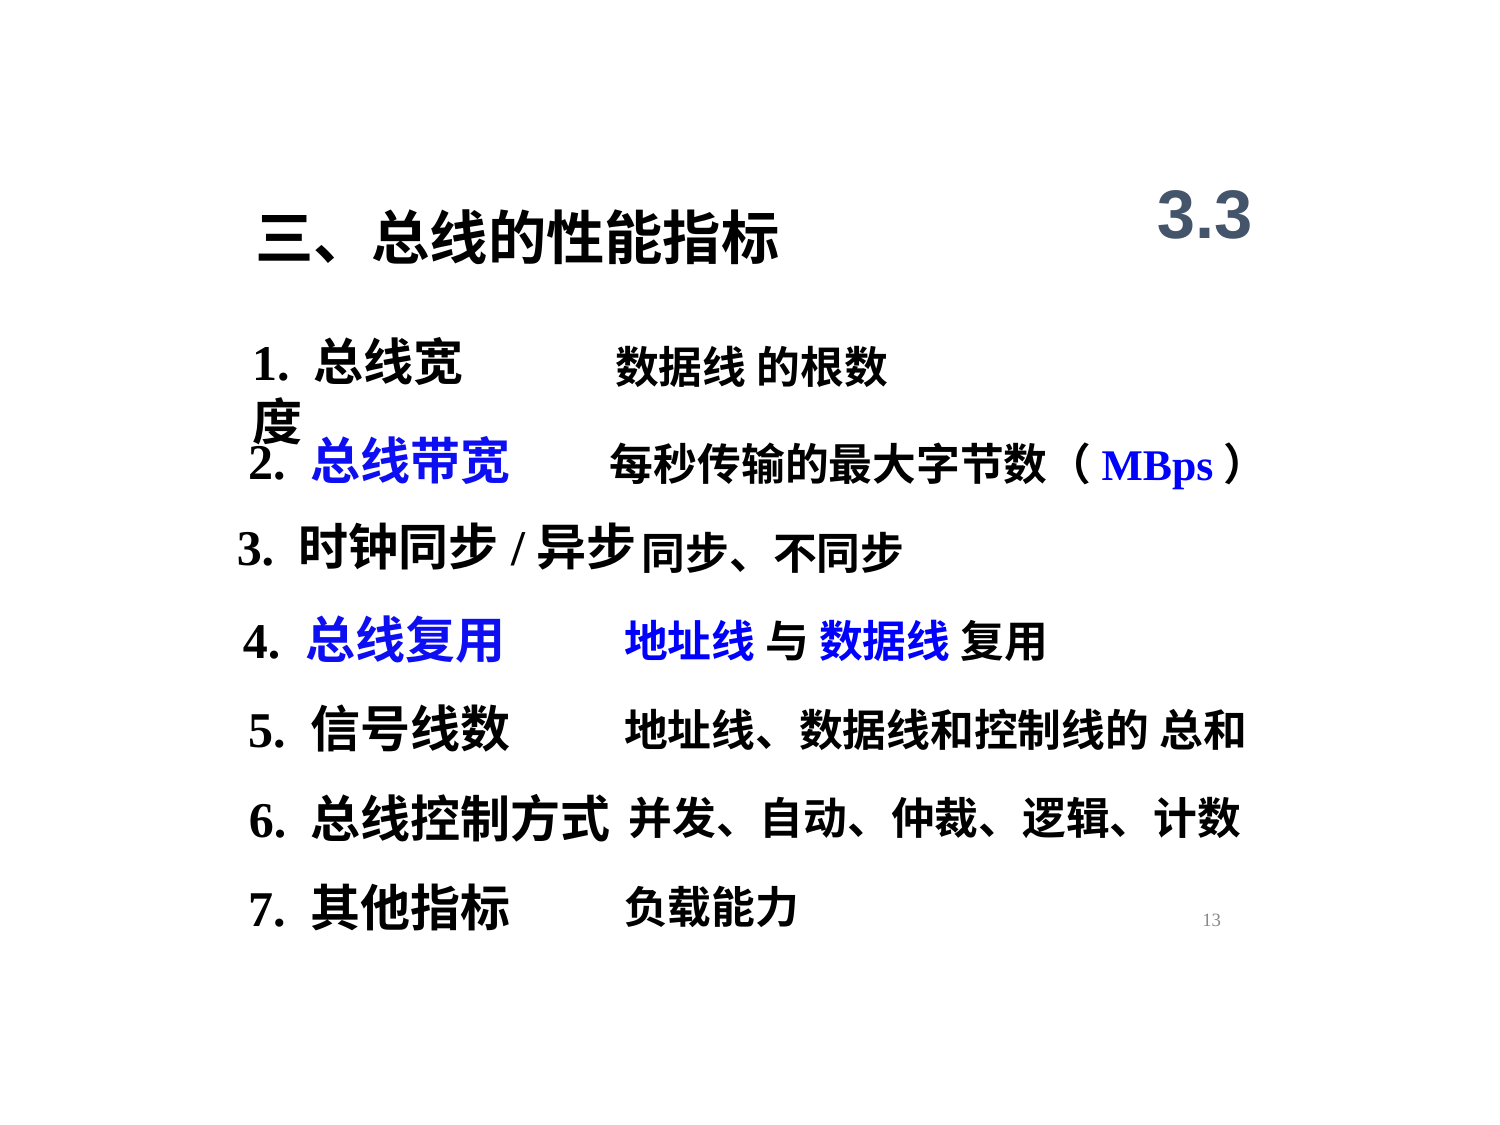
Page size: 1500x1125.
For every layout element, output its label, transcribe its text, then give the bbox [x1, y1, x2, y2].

text_box 数据线 的根数 [637, 332, 1113, 400]
text_box 每秒传输的最大字节数（MBps） [637, 429, 1283, 497]
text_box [231, 323, 637, 946]
text_box 三、总线的性能指标 [240, 193, 795, 279]
text_box 并发、自动、仲裁、逻辑、计数 [637, 783, 1314, 852]
text_box 地址线、数据线和控制线的 总和 [637, 695, 1347, 763]
text_box 负载能力 [637, 872, 897, 940]
slide_number 13 [983, 896, 1237, 941]
text_box 同步、不同步 [637, 518, 1037, 586]
text_box 3.3 [1134, 159, 1275, 263]
text_box 地址线 与 数据线 复用 [637, 606, 1179, 675]
